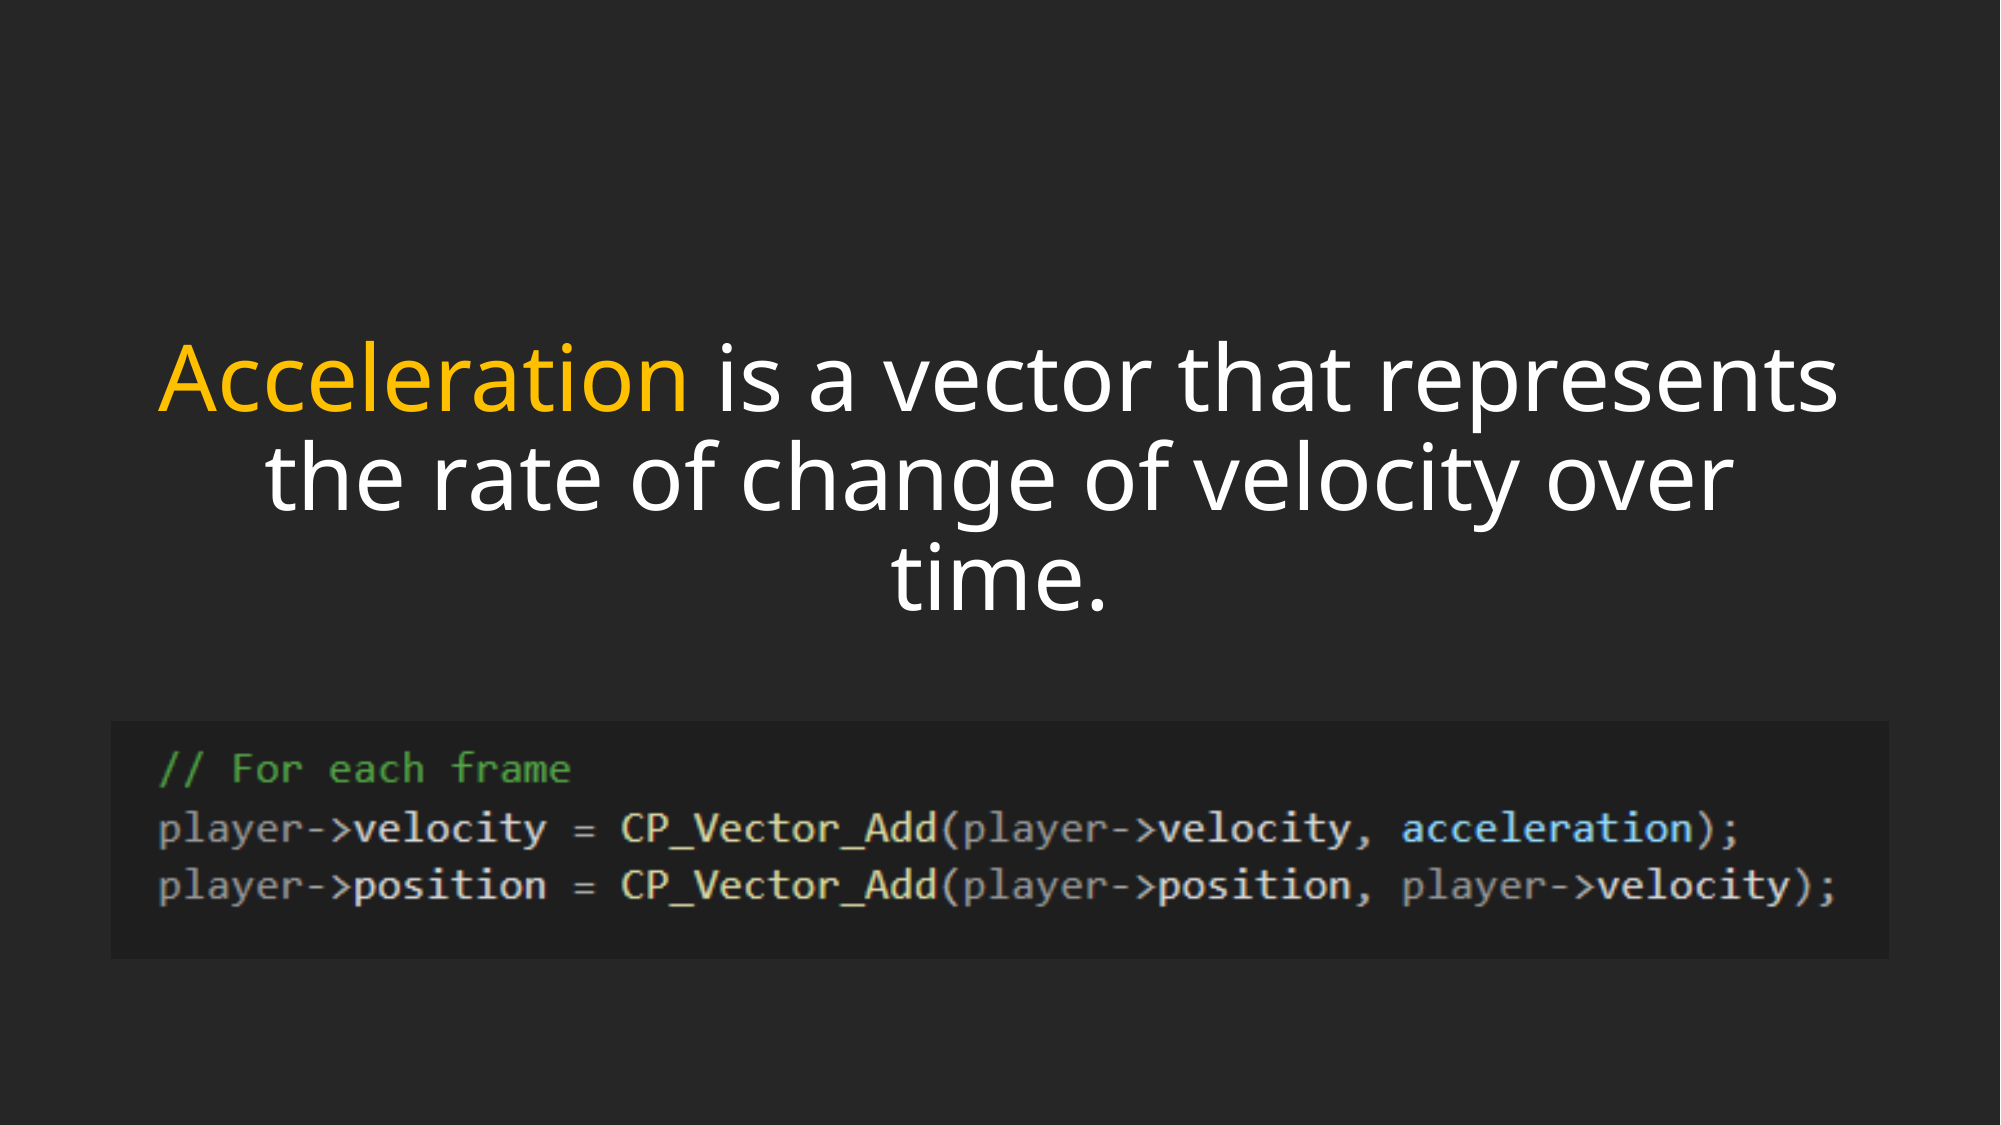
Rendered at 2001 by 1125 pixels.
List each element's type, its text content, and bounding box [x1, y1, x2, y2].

list Acceleration is a vector that represents the rate of change of velocity over time. [128, 196, 1872, 643]
picture [111, 721, 1889, 959]
